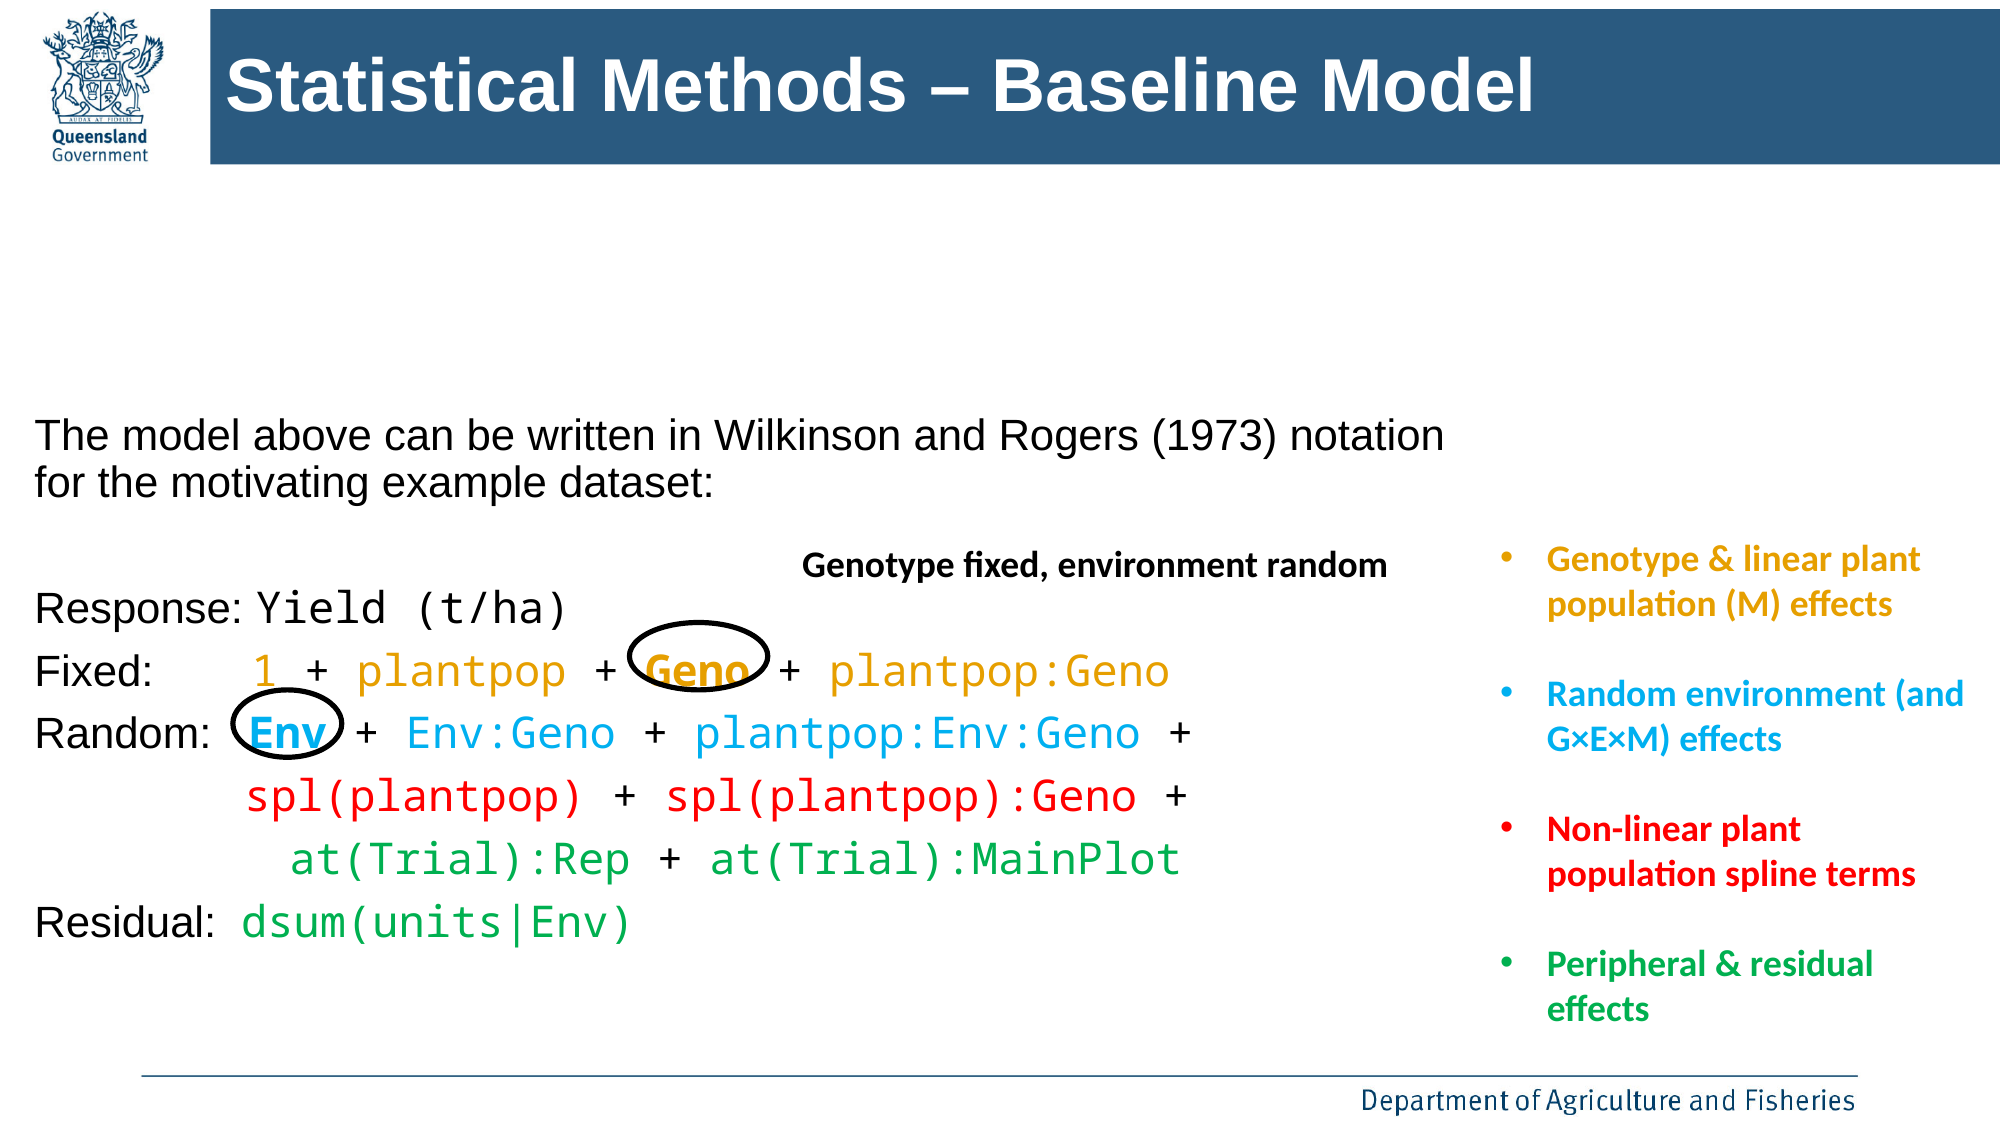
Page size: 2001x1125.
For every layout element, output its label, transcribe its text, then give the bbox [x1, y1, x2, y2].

picture [39, 9, 166, 165]
text_box [628, 621, 769, 691]
picture [41, 1068, 1959, 1118]
text_box Genotype & linear plant population (M) effects Random environment (and G×E×M) effects Non-linear plant population spline terms Peripheral & residual effects [1485, 526, 1981, 1037]
text_box [231, 688, 343, 759]
text_box Genotype fixed, environment random [787, 532, 1404, 592]
title Statistical Methods – Baseline Model [210, 9, 1981, 165]
